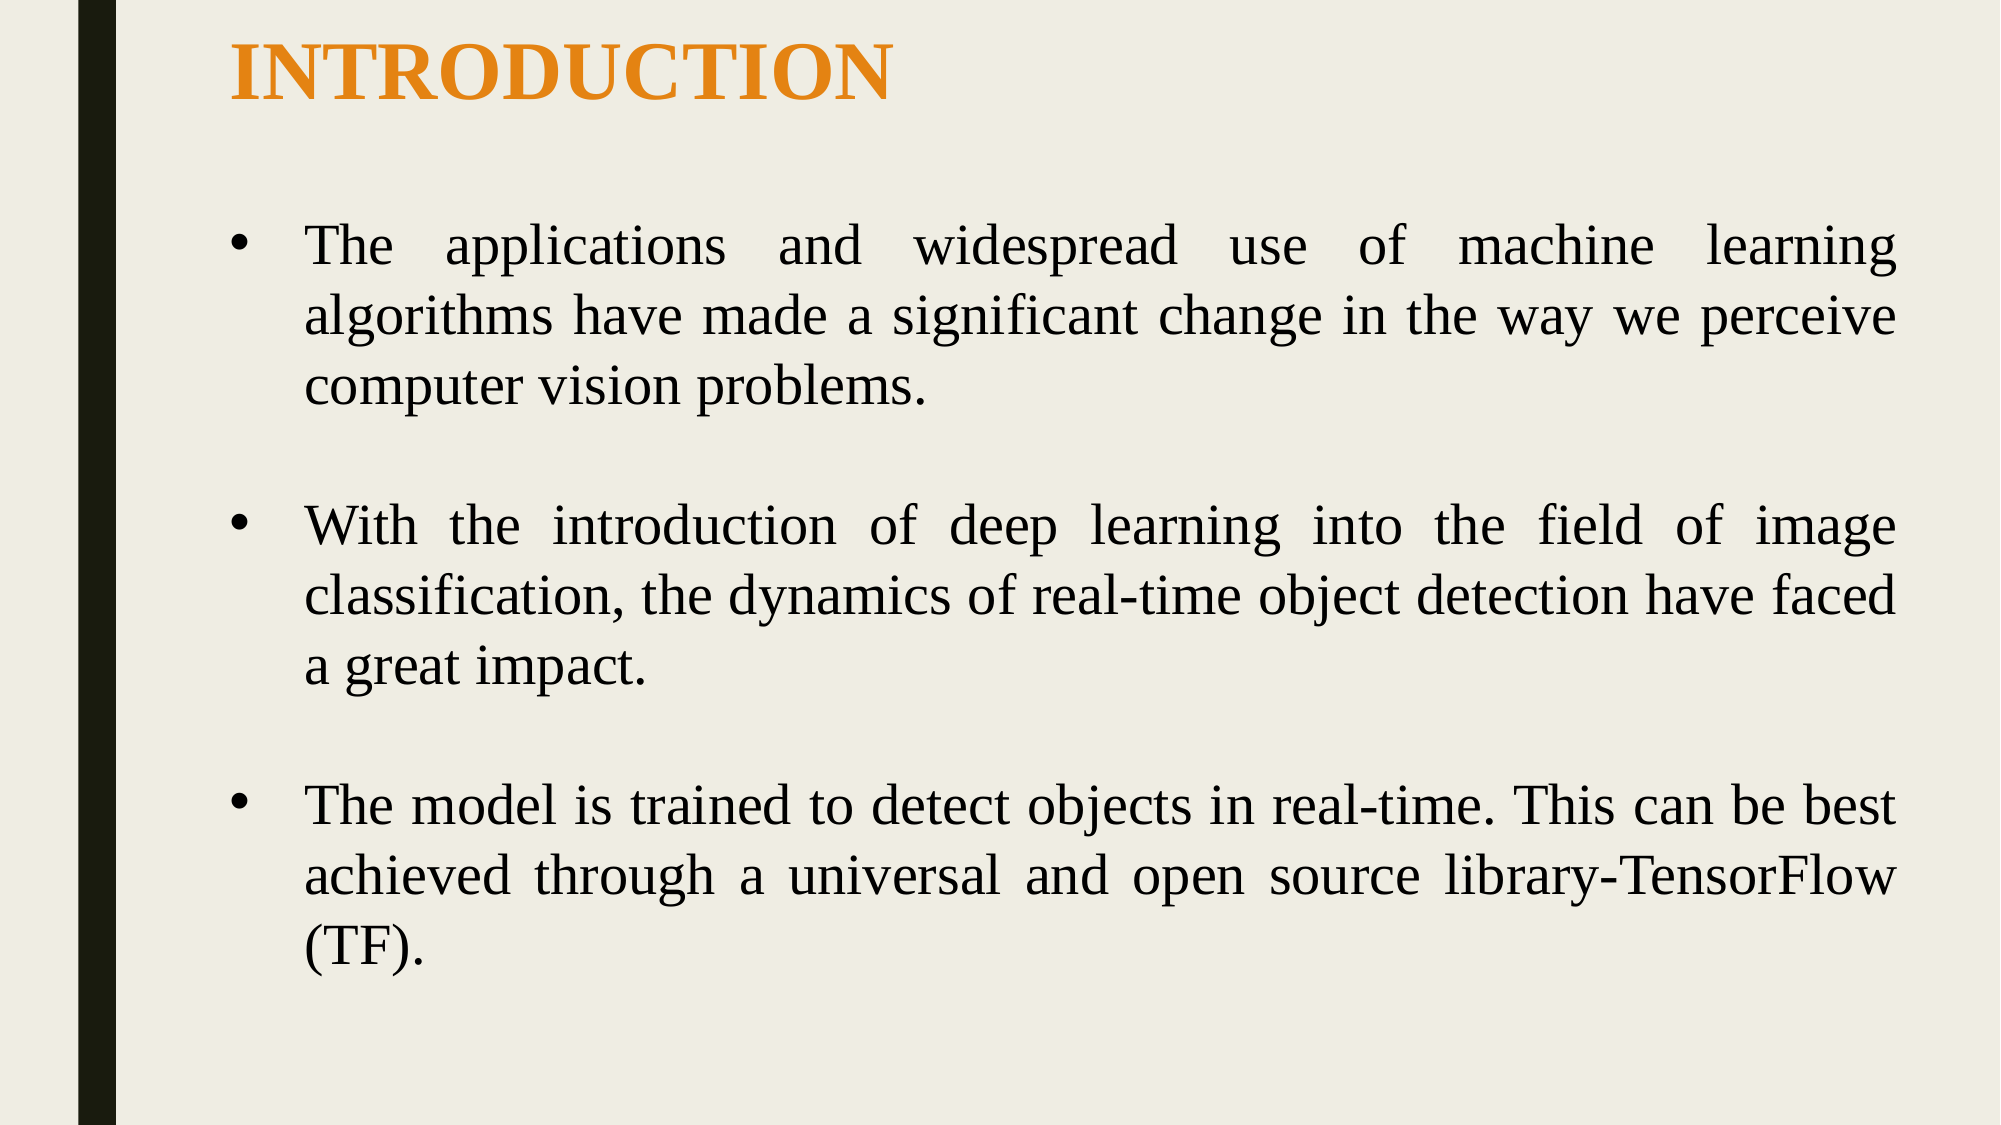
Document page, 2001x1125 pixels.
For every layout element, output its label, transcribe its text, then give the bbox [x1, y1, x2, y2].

text_box The applications and widespread use of machine learning algorithms have made a significant change in the way we perceive computer vision problems. With the introduction of deep learning into the field of image classification, the dynamics of real-time object detection have faced a great impact. The model is trained to detect objects in real-time. This can be best achieved through a universal and open source library-TensorFlow (TF). [214, 198, 1914, 984]
title INTRODUCTION [214, 21, 1790, 147]
